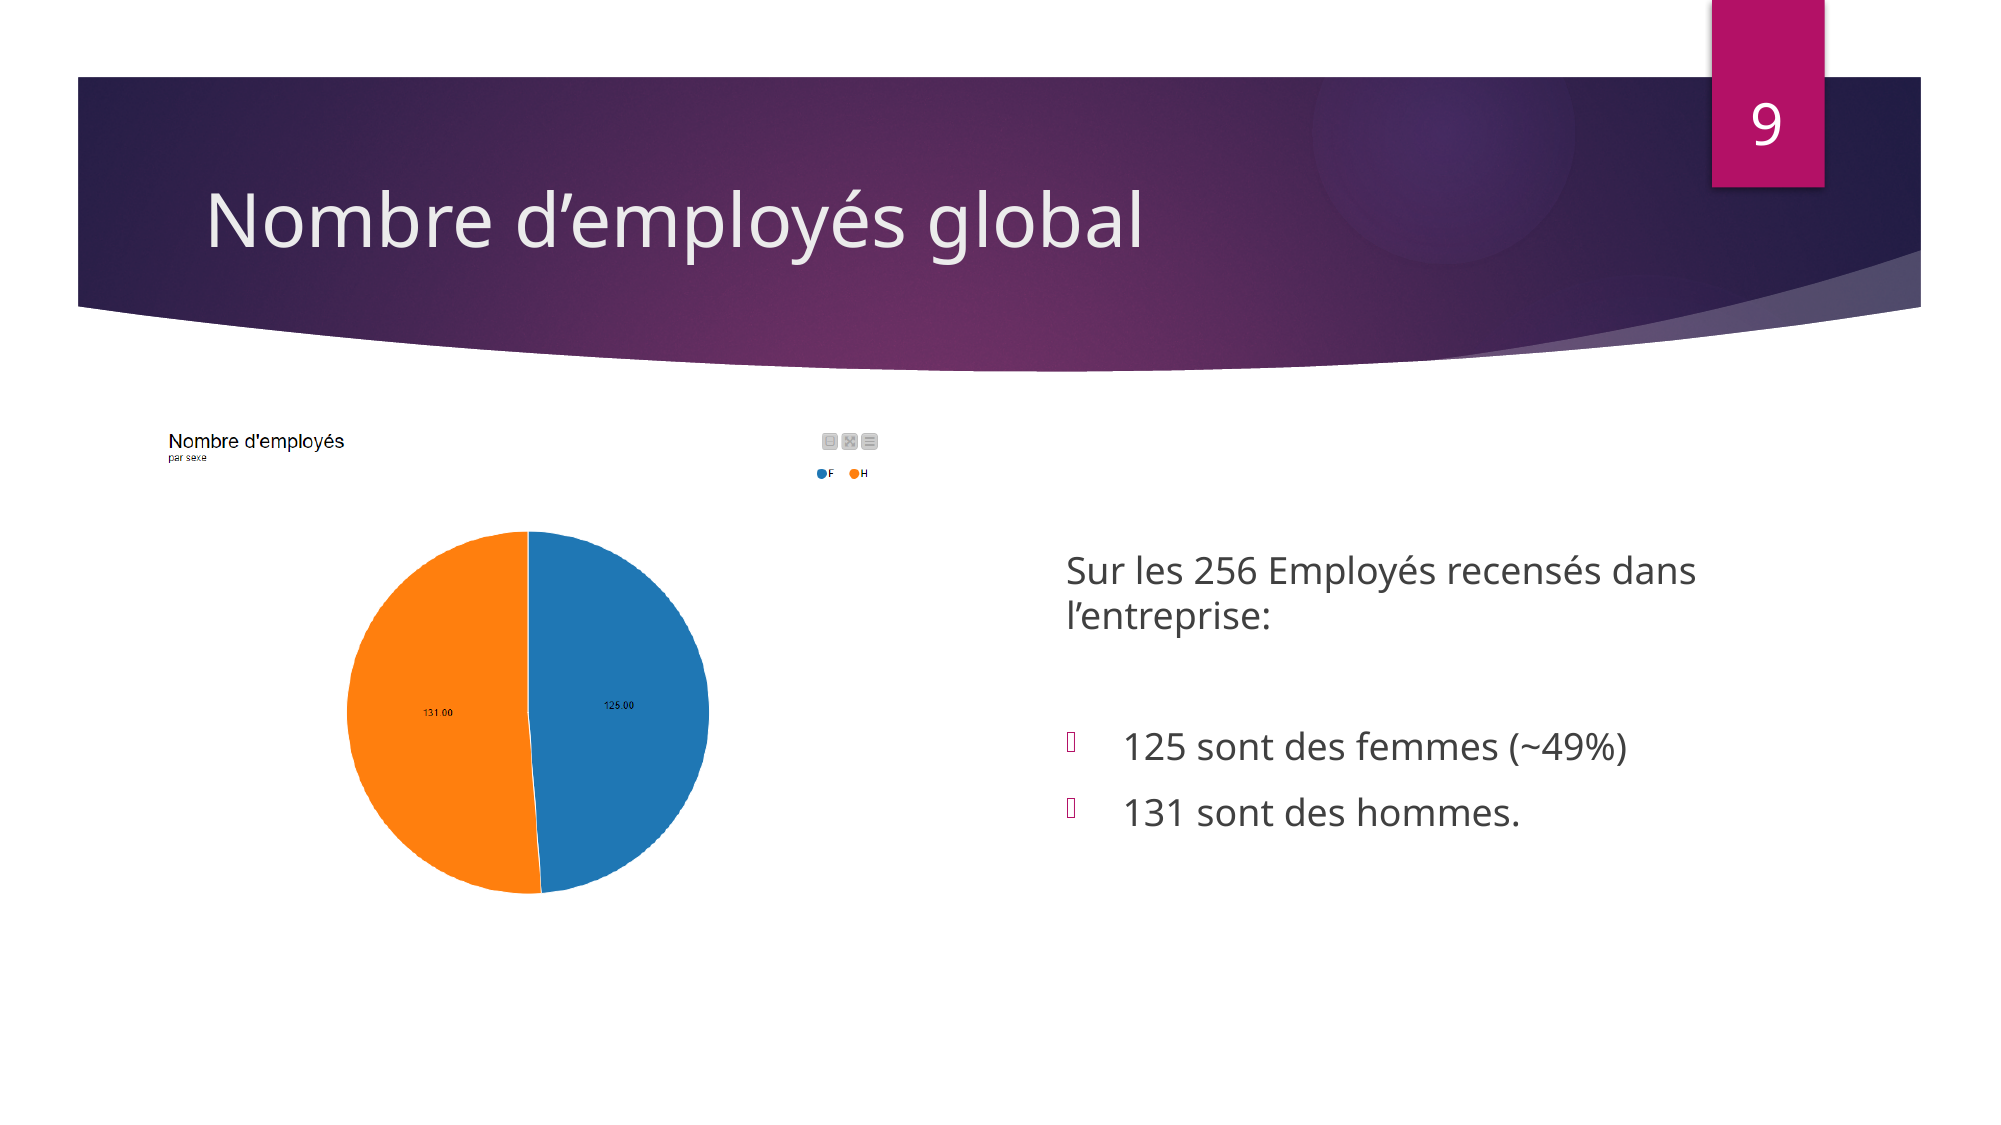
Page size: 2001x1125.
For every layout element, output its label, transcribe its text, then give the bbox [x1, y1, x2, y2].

slide_number 9 [1698, 48, 1836, 175]
picture [134, 417, 918, 966]
list Sur les 256 Employés recensés dans l’entreprise: 125 sont des femmes (~49%) 131 sont des hommes. [1051, 539, 1908, 933]
title Nombre d’employés global [189, 159, 1627, 276]
